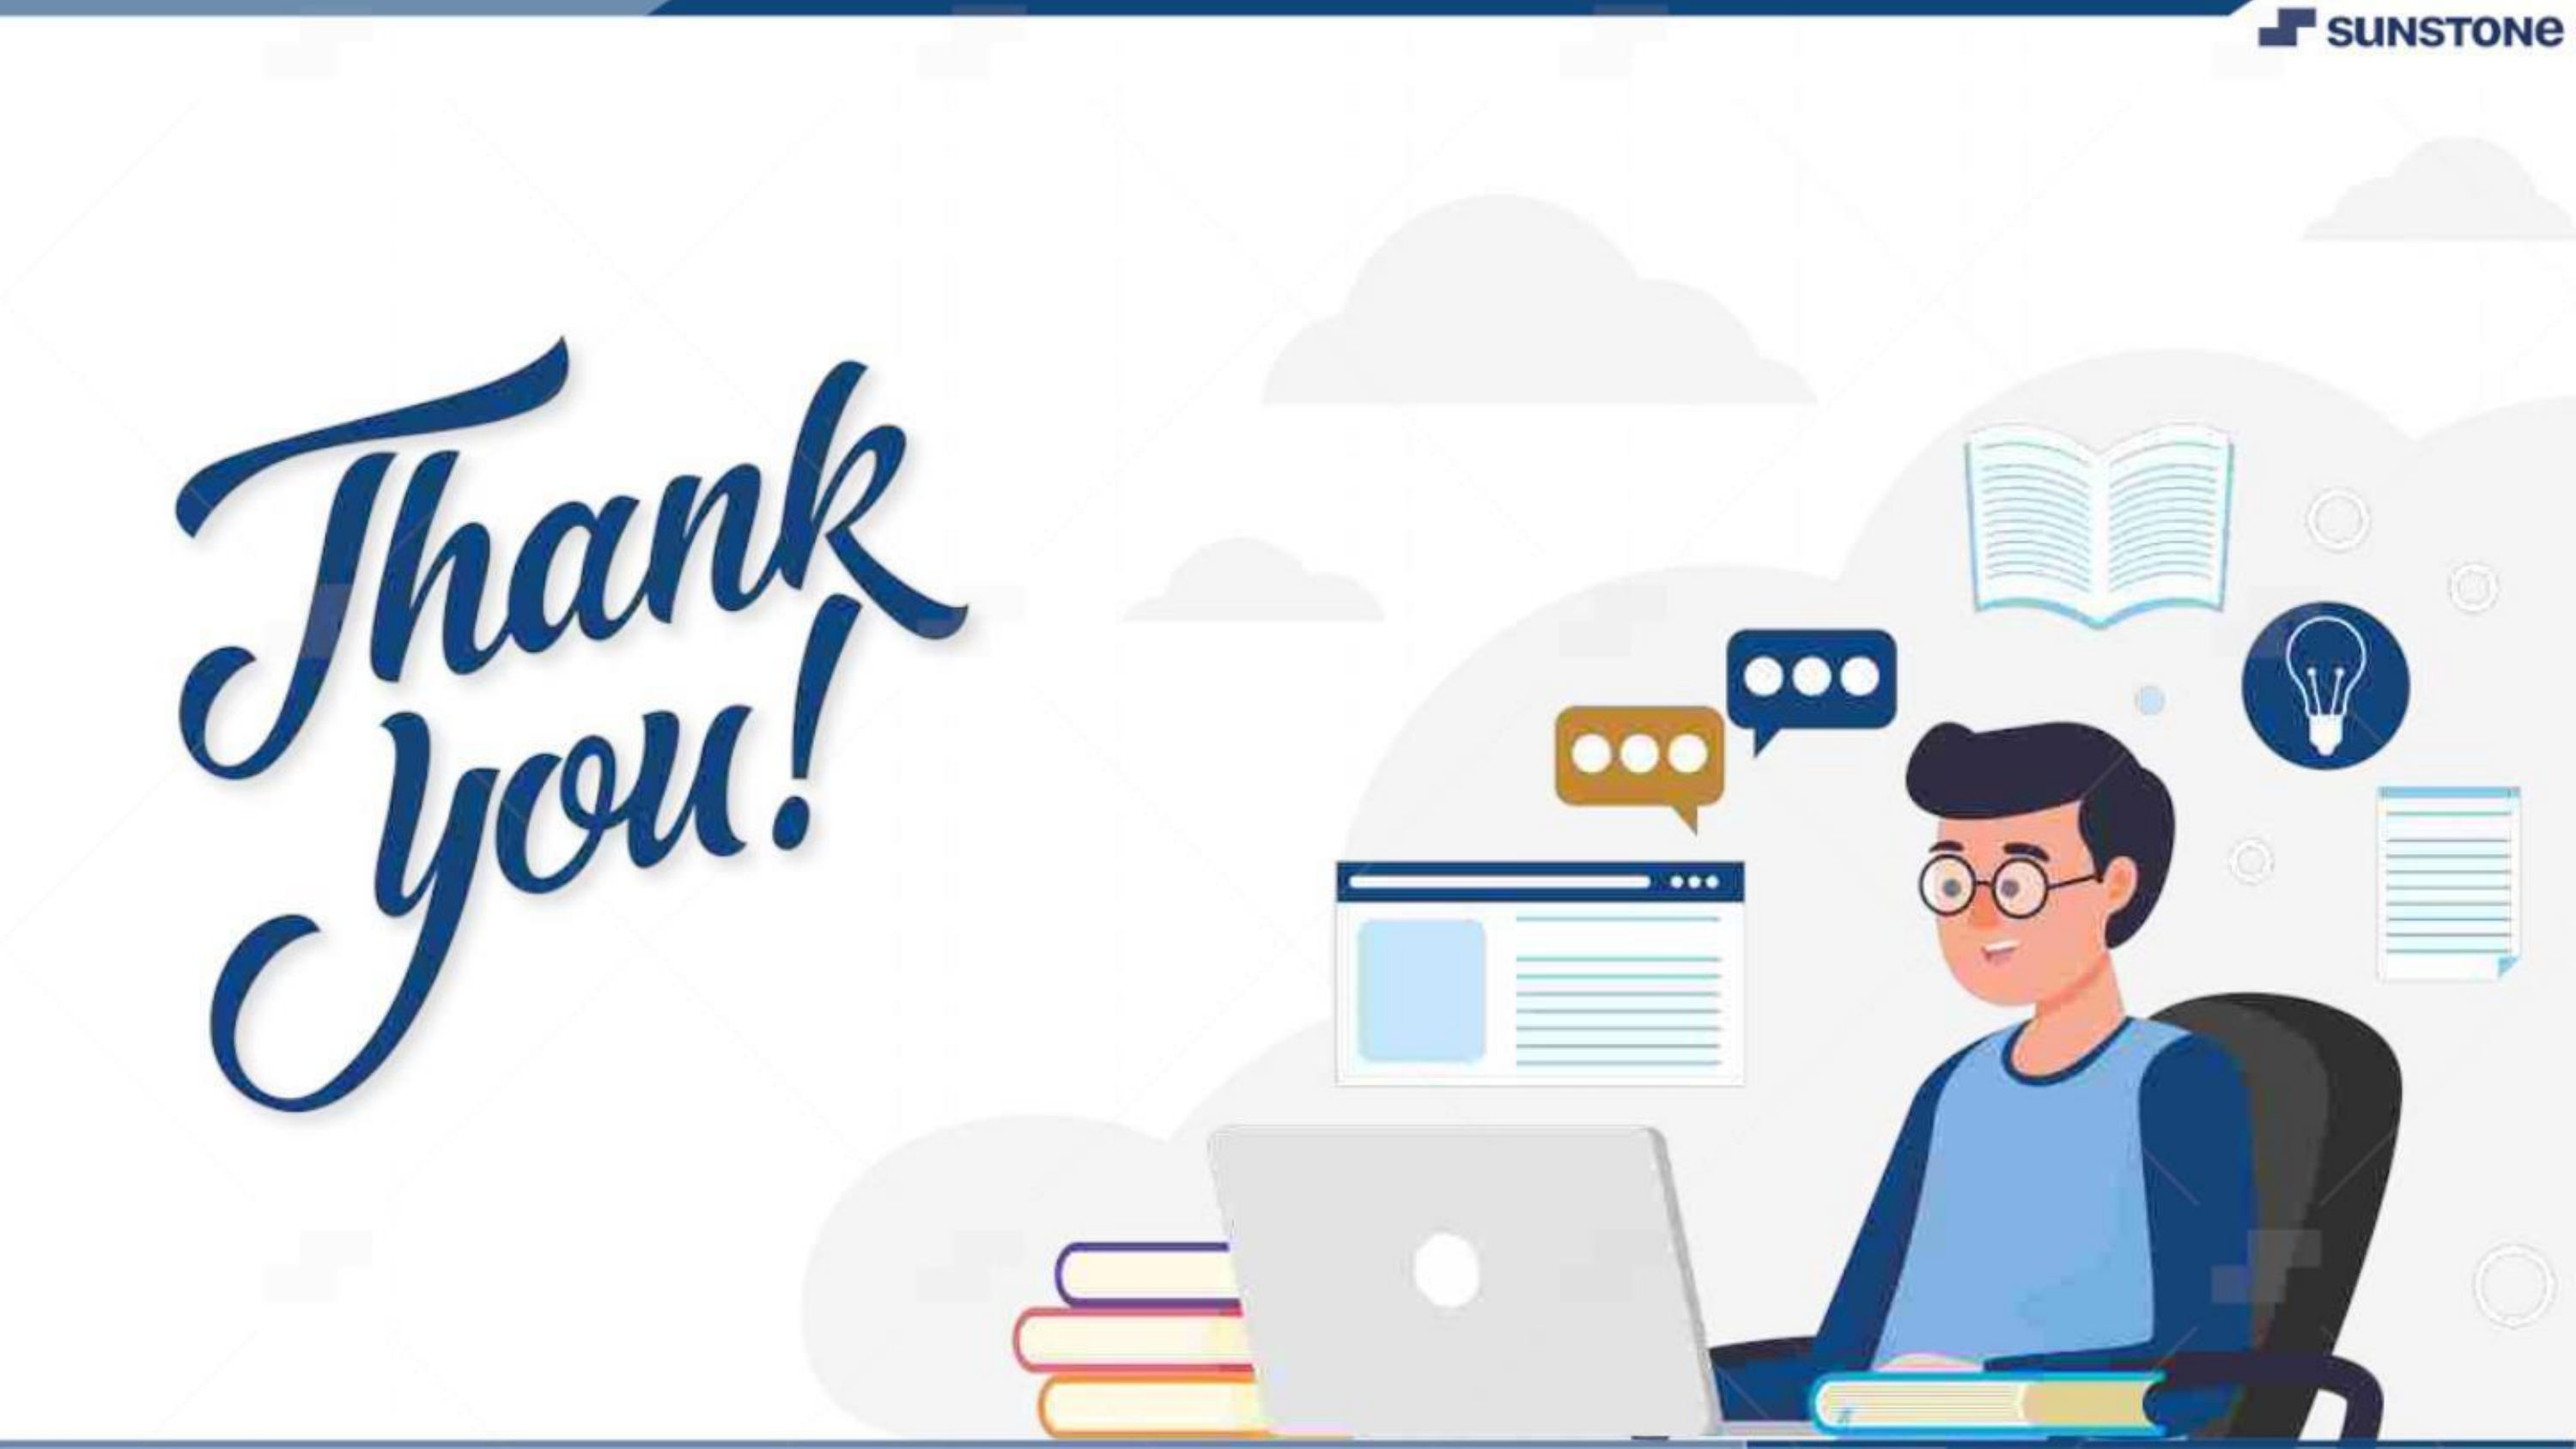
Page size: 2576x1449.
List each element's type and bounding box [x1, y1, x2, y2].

text_box [0, 0, 2576, 1449]
